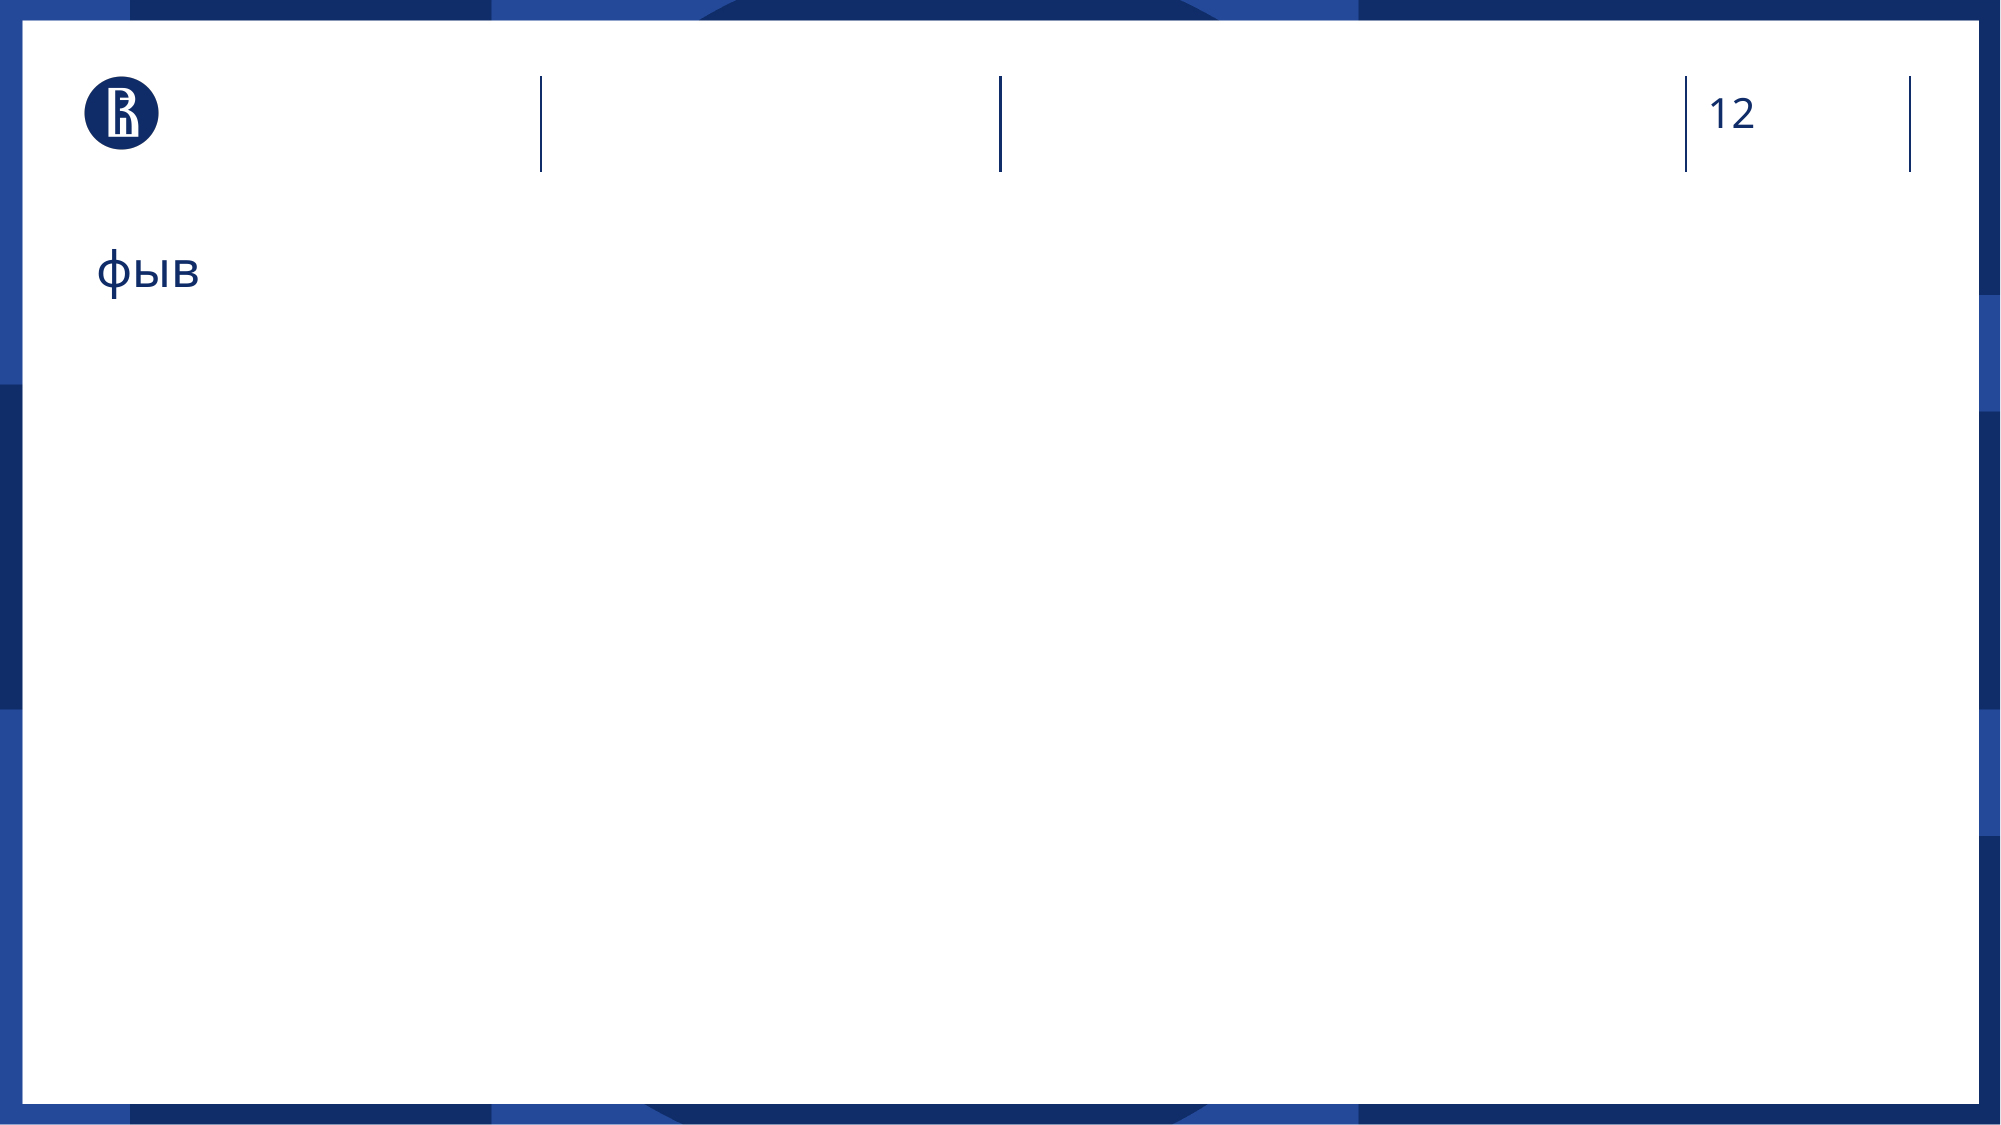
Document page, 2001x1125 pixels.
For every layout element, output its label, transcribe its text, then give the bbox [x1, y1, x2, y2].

title фыв [96, 237, 1854, 365]
picture [0, 0, 2001, 1125]
